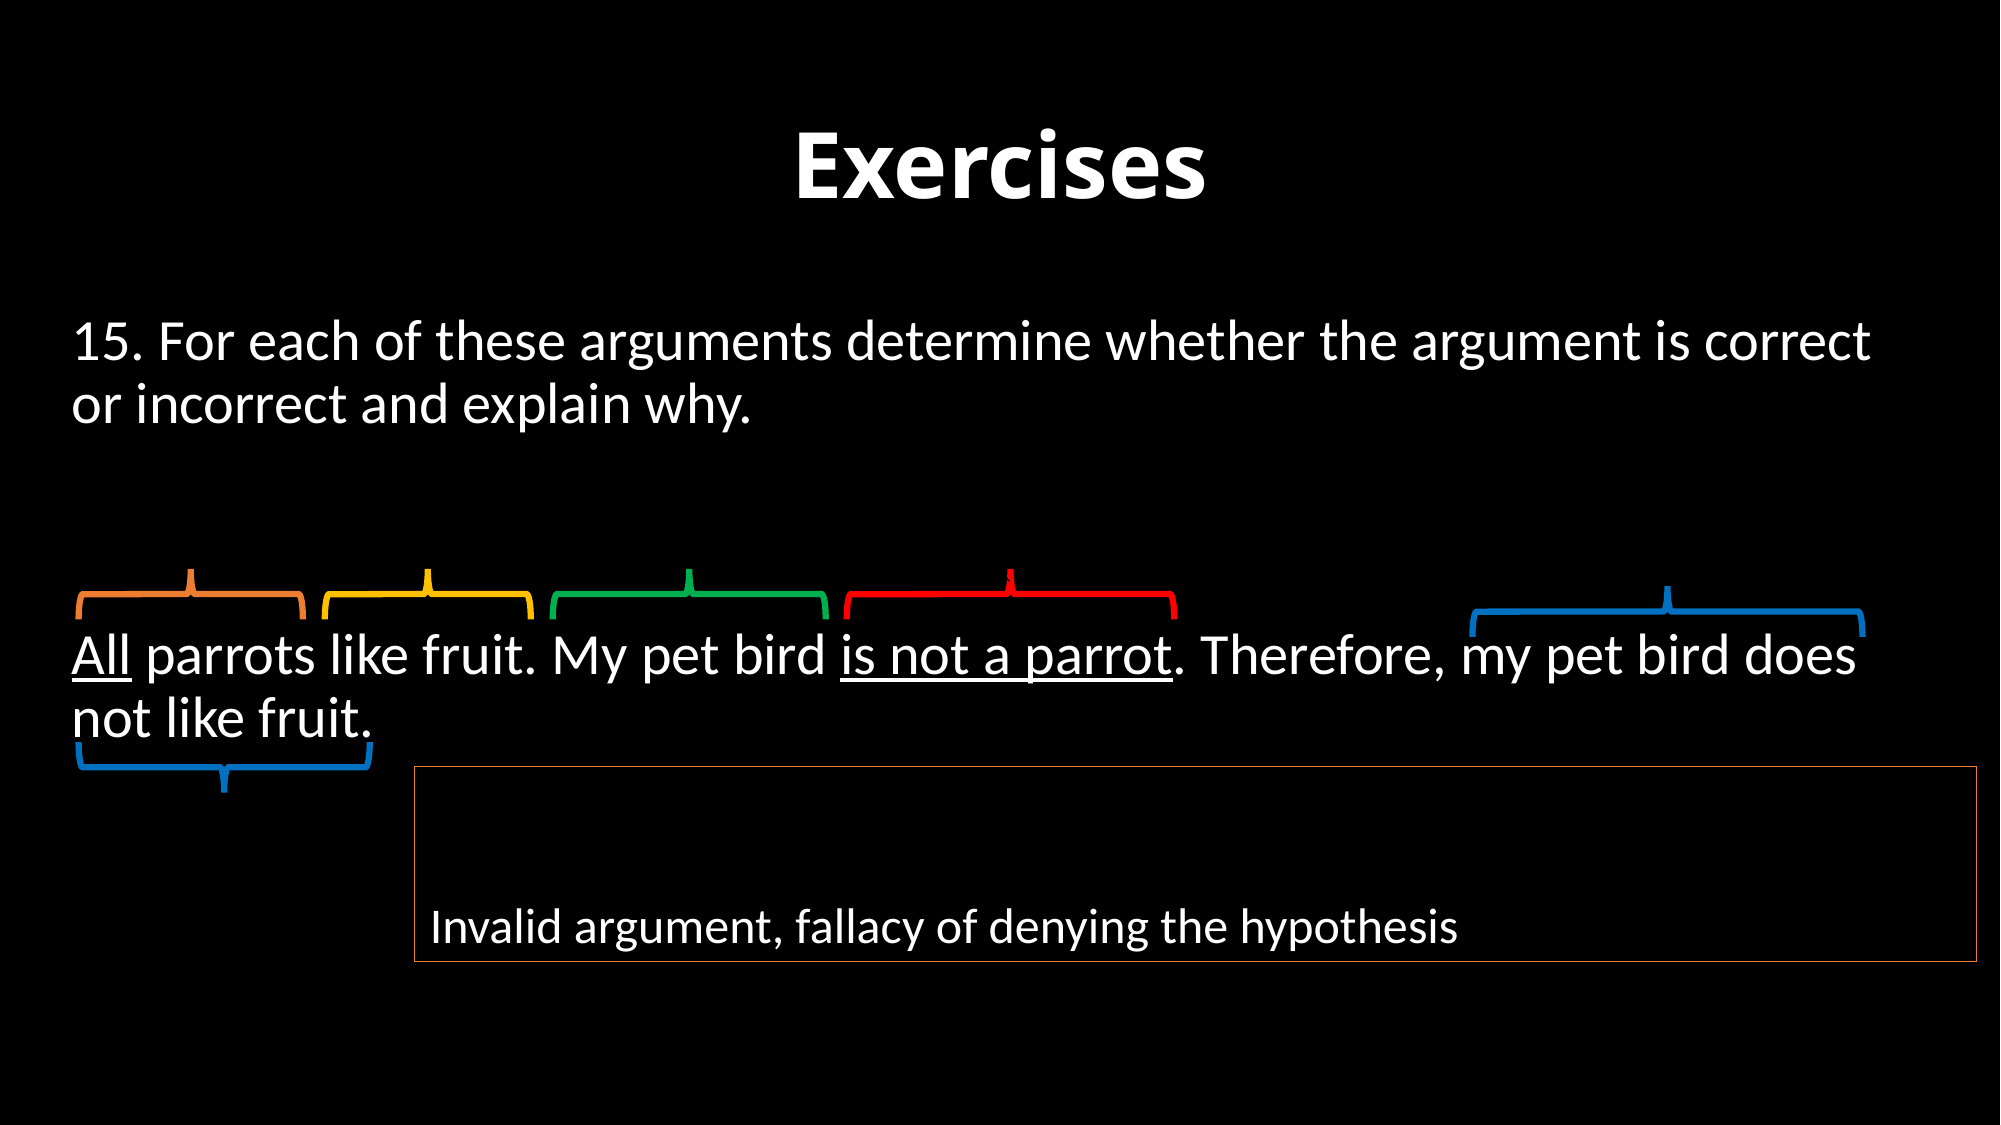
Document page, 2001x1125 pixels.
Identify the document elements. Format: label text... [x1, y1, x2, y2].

list 15. For each of these arguments determine whether the argument is correct or incorrect and explain why. All parrots like fruit. My pet bird is not a parrot. Therefore, my pet bird does not like fruit. [56, 302, 1944, 1017]
text_box [324, 568, 532, 620]
text_box [846, 568, 1175, 620]
text_box [78, 568, 304, 620]
text_box [1471, 586, 1864, 637]
title Exercises [137, 59, 1863, 278]
text_box [78, 742, 371, 793]
text_box [552, 568, 827, 620]
